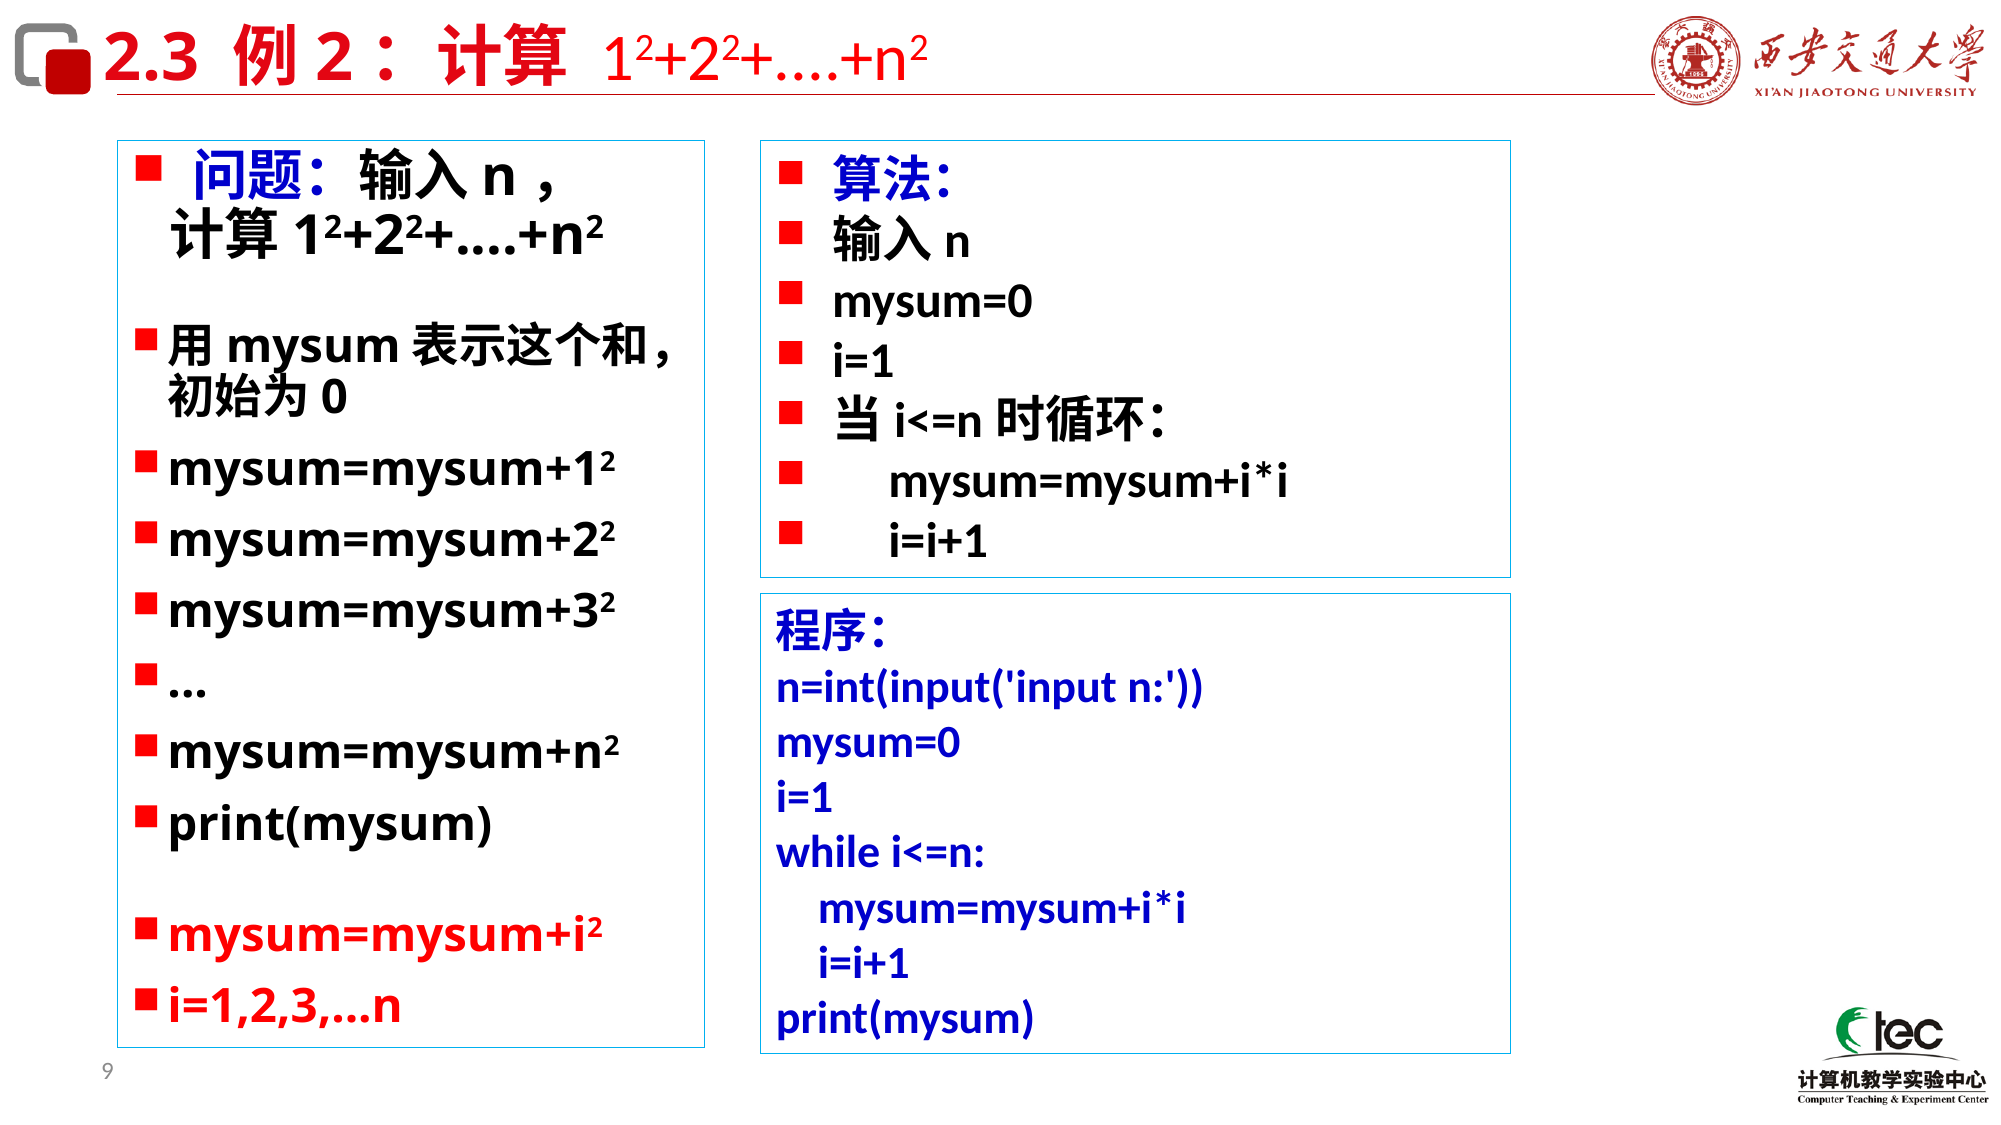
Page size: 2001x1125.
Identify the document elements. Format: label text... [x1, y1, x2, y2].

slide_number 9 [86, 1039, 537, 1100]
text_box 算法： 输入n mysum=0 i=1 当i<=n时循环： mysum=mysum+i*i i=i+1 [760, 140, 1511, 578]
text_box 程序： n=int(input('input n:')) mysum=0 i=1 while i<=n: mysum=mysum+i*i i=i+1 print(mysum) [760, 593, 1511, 1054]
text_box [19, 27, 91, 95]
picture [1647, 12, 1995, 109]
text_box 问题：输入n， 计算12+22+....+n2 用mysum表示这个和，初始为0 mysum=mysum+12 mysum=mysum+22 mysum=mysum+32 ... mysum=mysum+n2 print(mysum) mysum=mysum+i2 i=1,2,3,...n [117, 140, 705, 1048]
text_box 2.3 例2：计算 12+22+....+n2 [89, 6, 944, 102]
picture [1788, 993, 2000, 1125]
